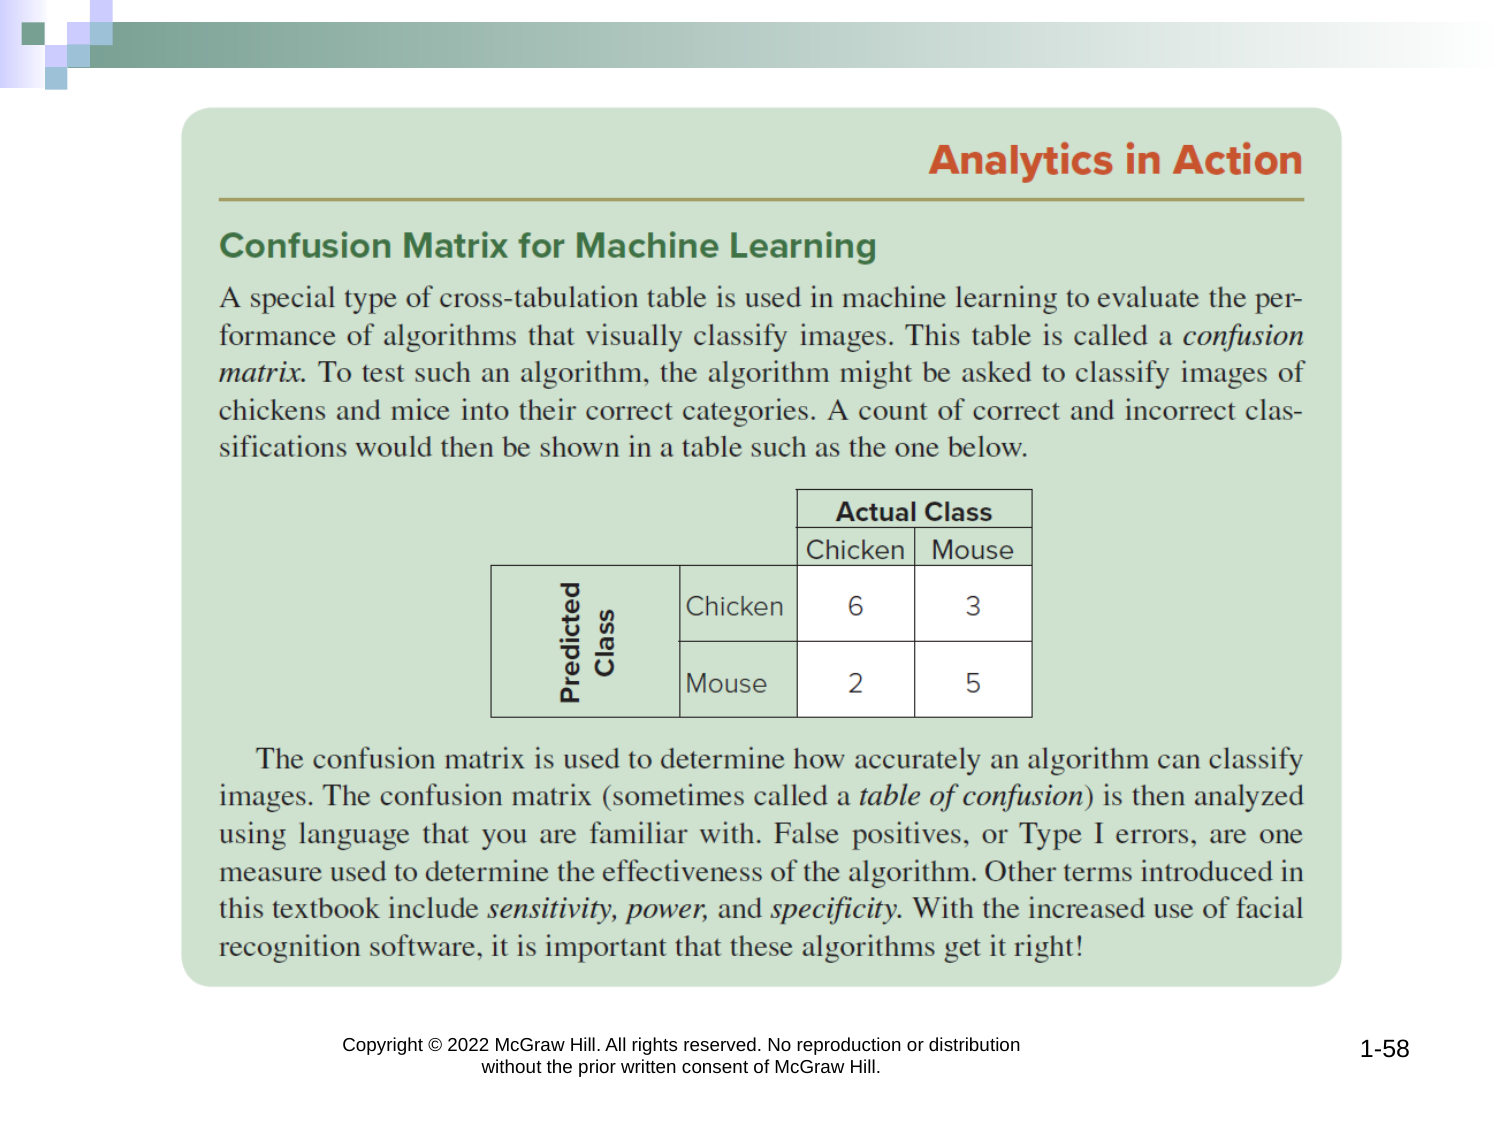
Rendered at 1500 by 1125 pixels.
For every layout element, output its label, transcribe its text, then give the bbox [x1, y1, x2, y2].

picture [174, 99, 1347, 995]
footer Copyright © 2022 McGraw Hill. All rights reserved. No reproduction or distribution without the prior written consent of McGraw Hill. [312, 1025, 1050, 1100]
slide_number 1-58 [1074, 1025, 1425, 1100]
